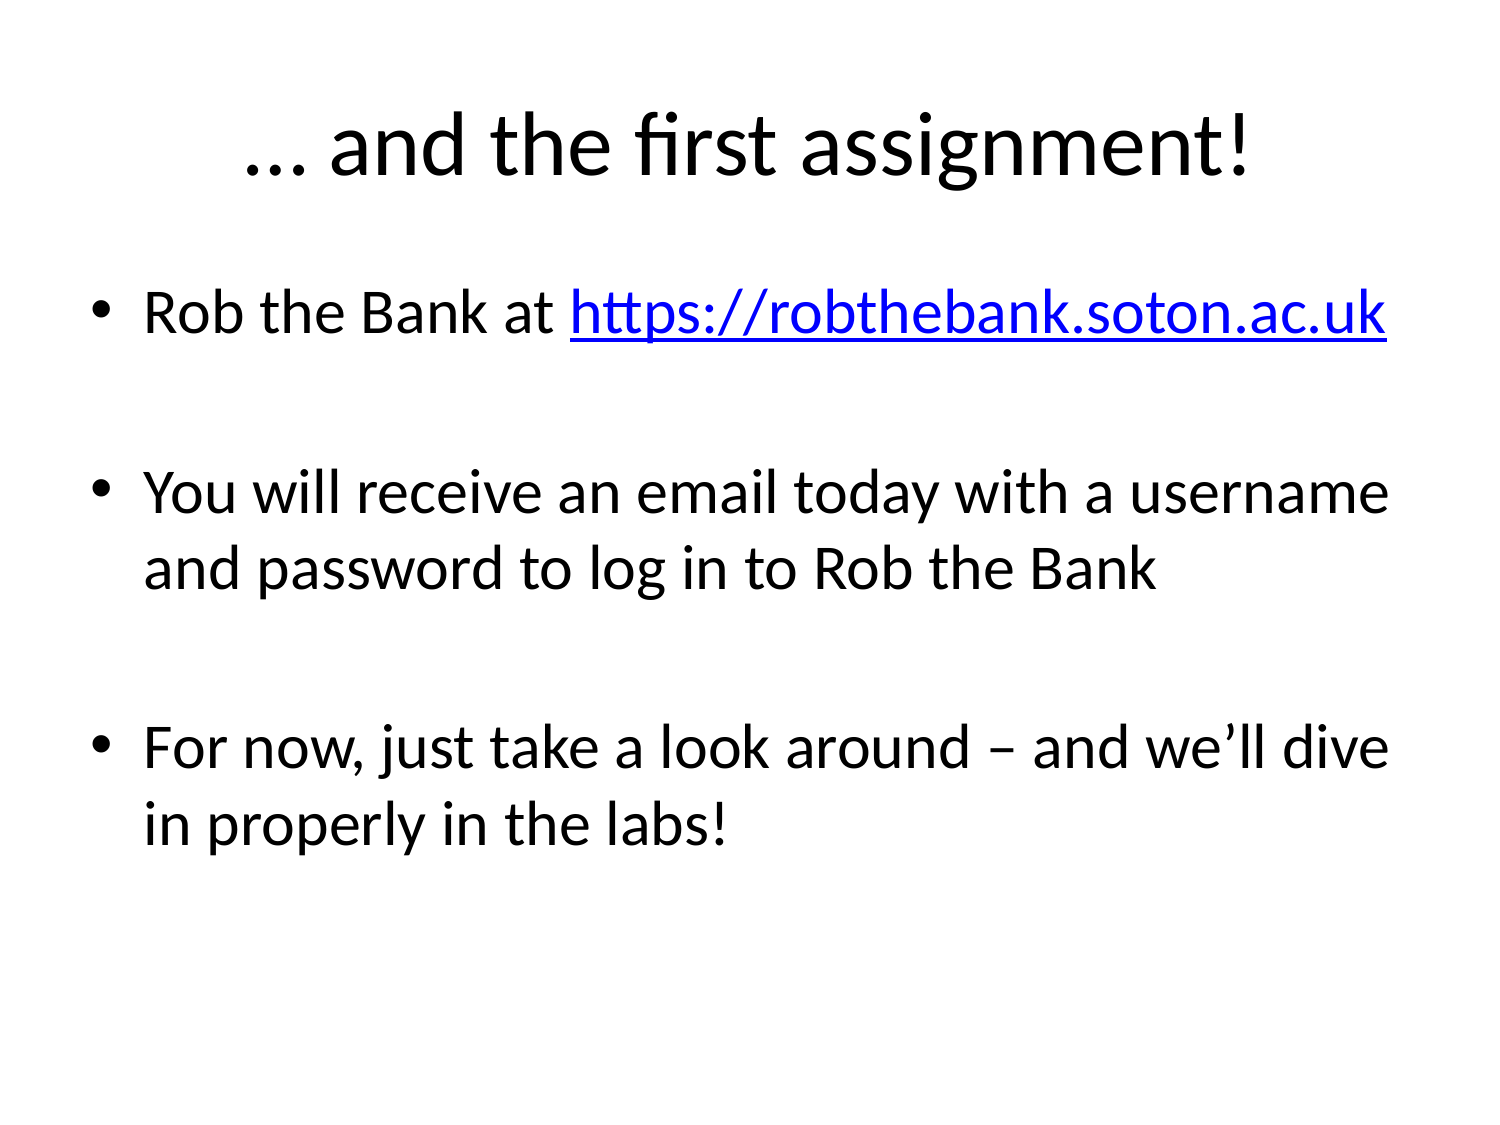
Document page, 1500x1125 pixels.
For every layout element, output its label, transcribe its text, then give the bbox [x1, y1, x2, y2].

title … and the first assignment! [75, 45, 1425, 233]
list Rob the Bank at https://robthebank.soton.ac.uk You will receive an email today with a username and password to log in to Rob the Bank For now, just take a look around – and we’ll dive in properly in the labs! [75, 262, 1425, 1005]
